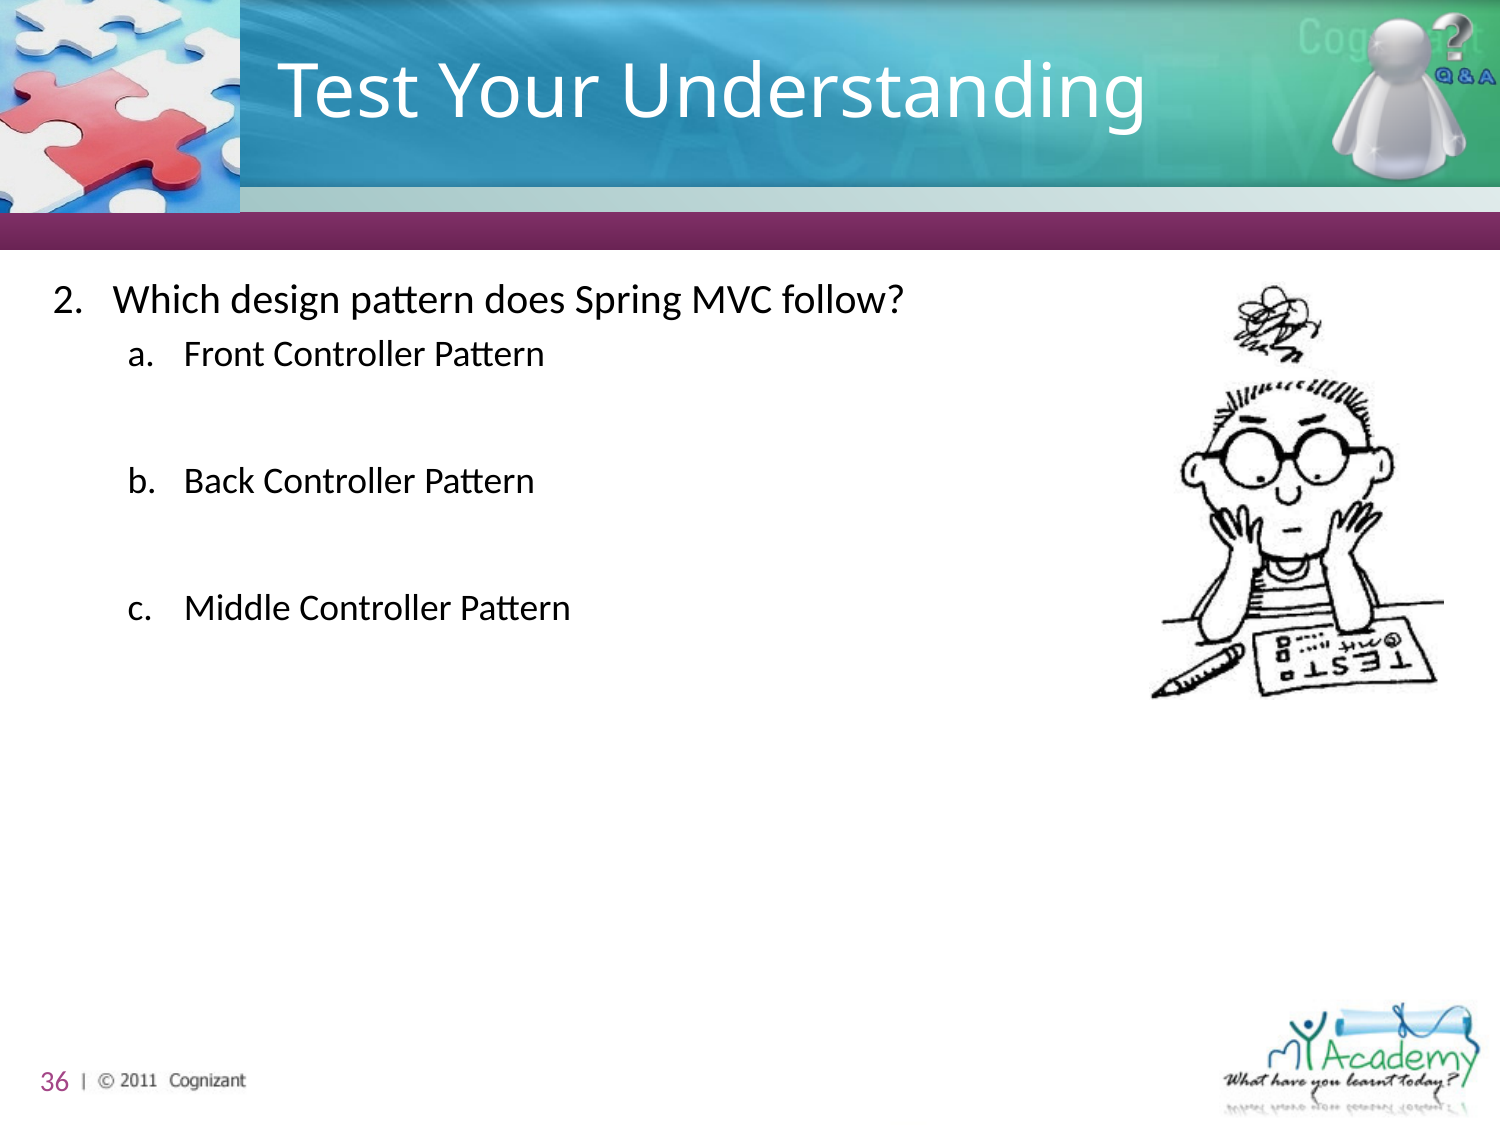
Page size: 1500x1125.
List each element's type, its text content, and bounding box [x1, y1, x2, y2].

list 2. Which design pattern does Spring MVC follow? Front Controller Pattern Back Controller Pattern Middle Controller Pattern [37, 263, 1463, 1076]
picture [0, 250, 1500, 1125]
title Test Your Understanding [262, 0, 1500, 175]
slide_number 36 [24, 1054, 100, 1100]
picture [0, 0, 1500, 213]
